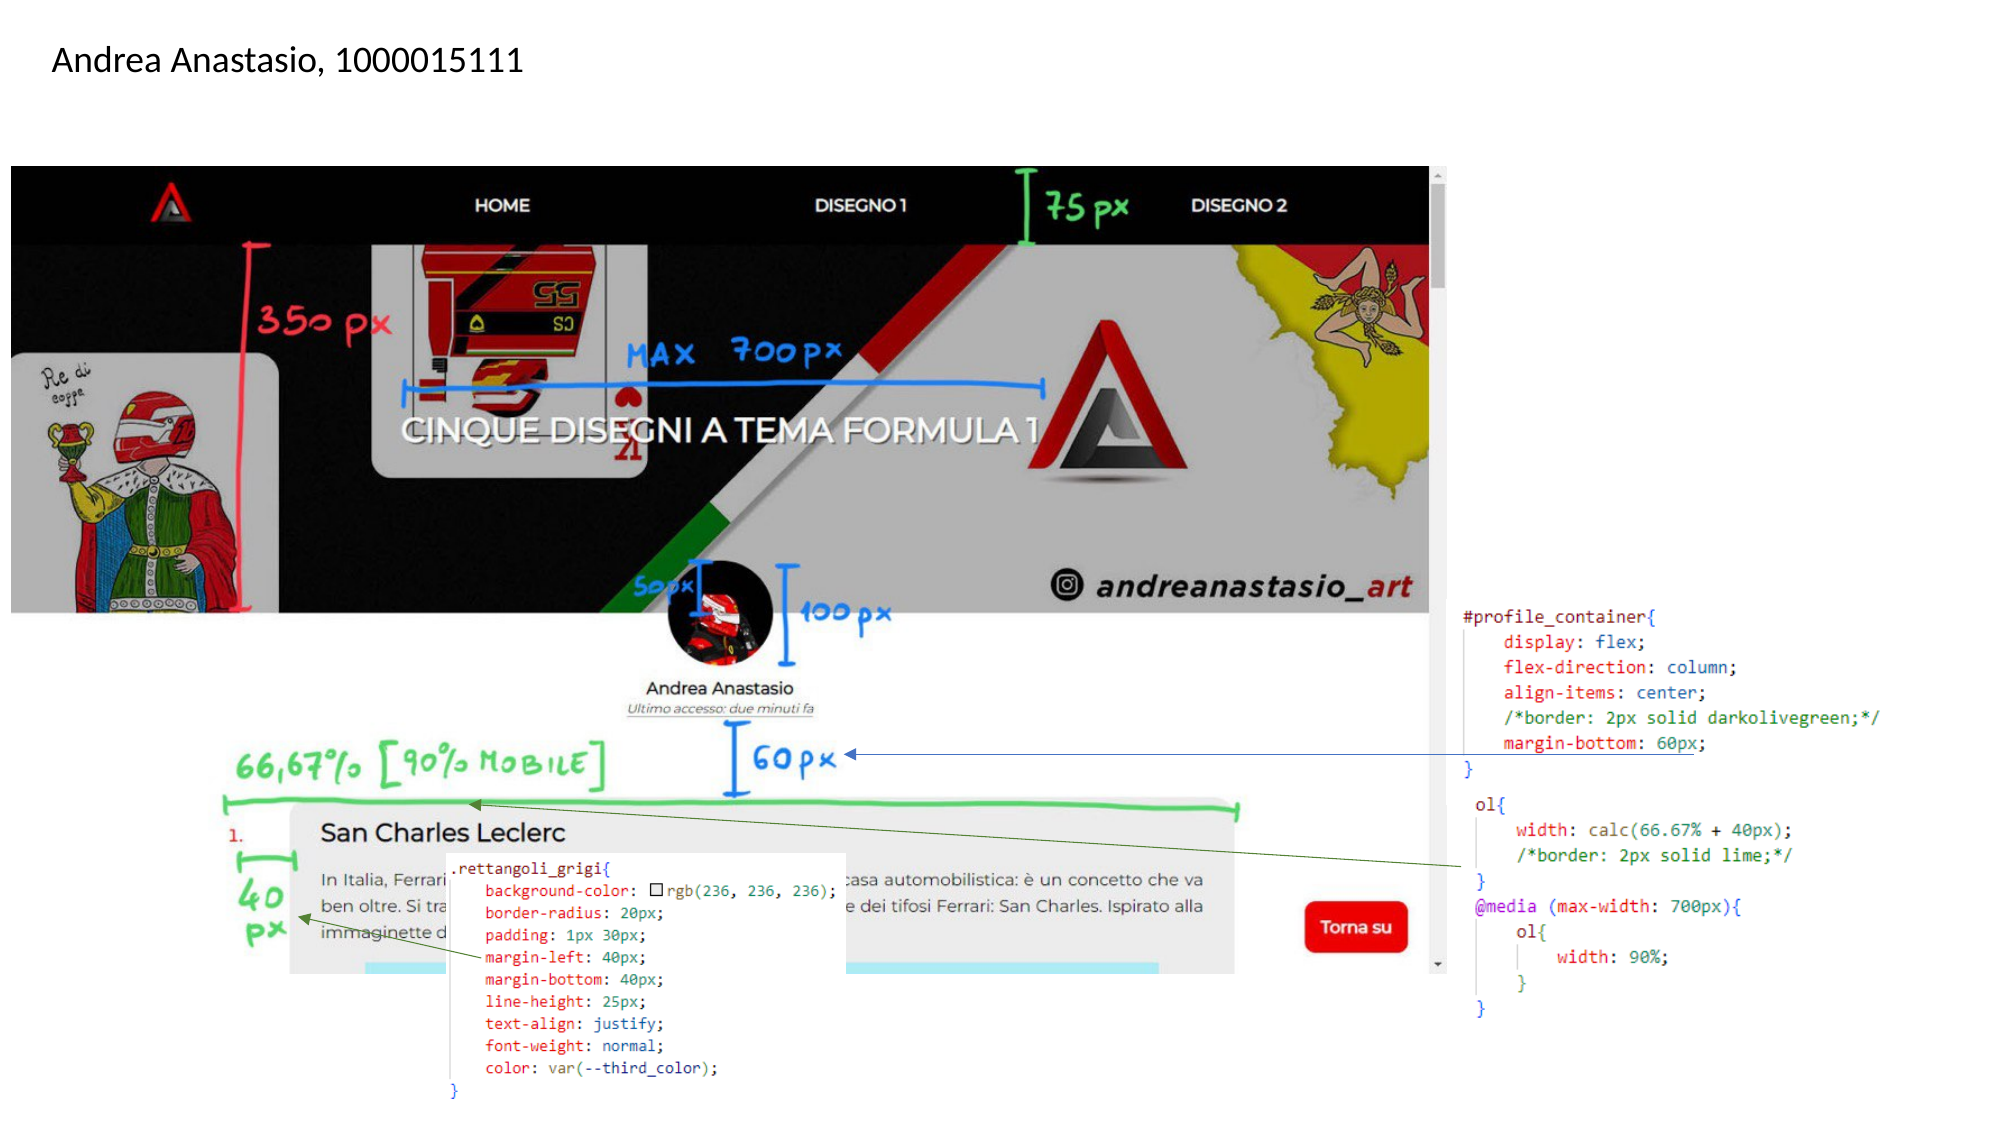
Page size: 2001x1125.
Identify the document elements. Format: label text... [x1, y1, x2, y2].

text_box Andrea Anastasio, 1000015111 [36, 27, 543, 88]
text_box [297, 916, 482, 958]
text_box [468, 804, 1462, 867]
picture [11, 166, 1897, 1106]
